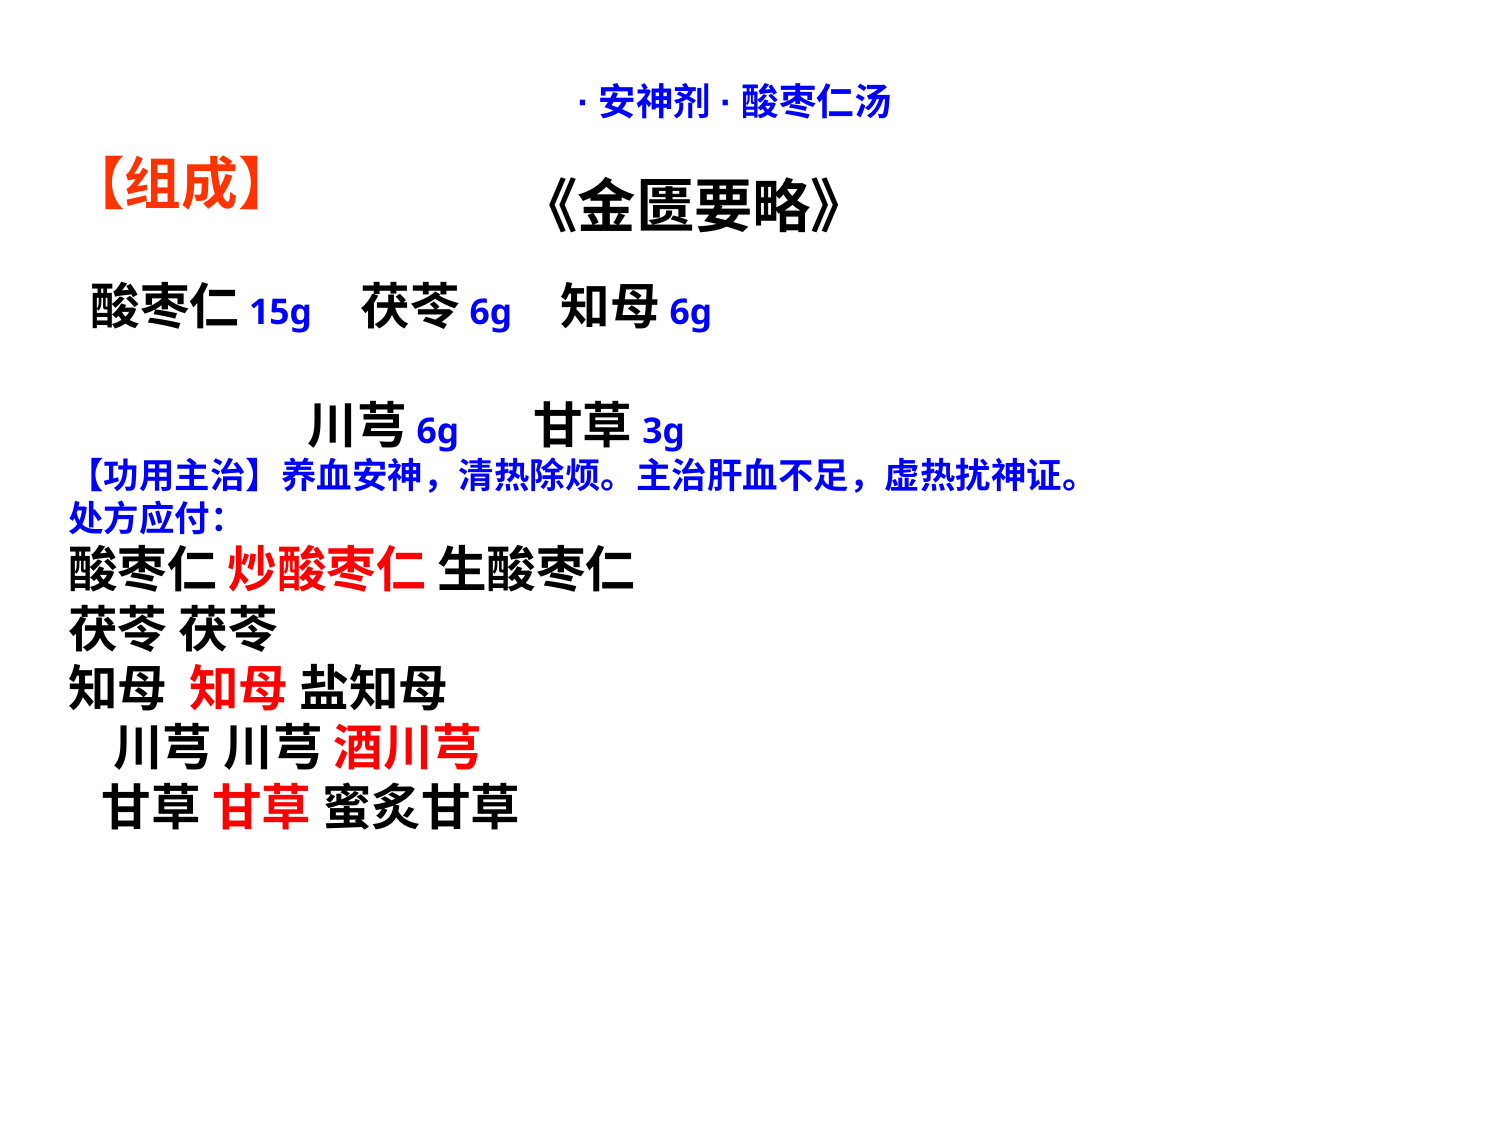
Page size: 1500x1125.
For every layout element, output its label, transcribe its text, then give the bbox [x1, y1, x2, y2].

text_box ·安神剂·酸枣仁汤 [562, 70, 1032, 130]
text_box 《金匮要略》 [363, 175, 1026, 282]
title 【组成】 酸枣仁15g 茯苓6g 知母6g 川芎6g 甘草3g 【功用主治】养血安神，清热除烦。主治肝血不足，虚热扰神证。 处方应付： 酸枣仁 炒酸枣仁 生酸枣仁 茯苓 茯苓 知母 知母 盐知母 川芎 川芎 酒川芎 甘草 甘草 蜜炙甘草 [53, 137, 1413, 965]
